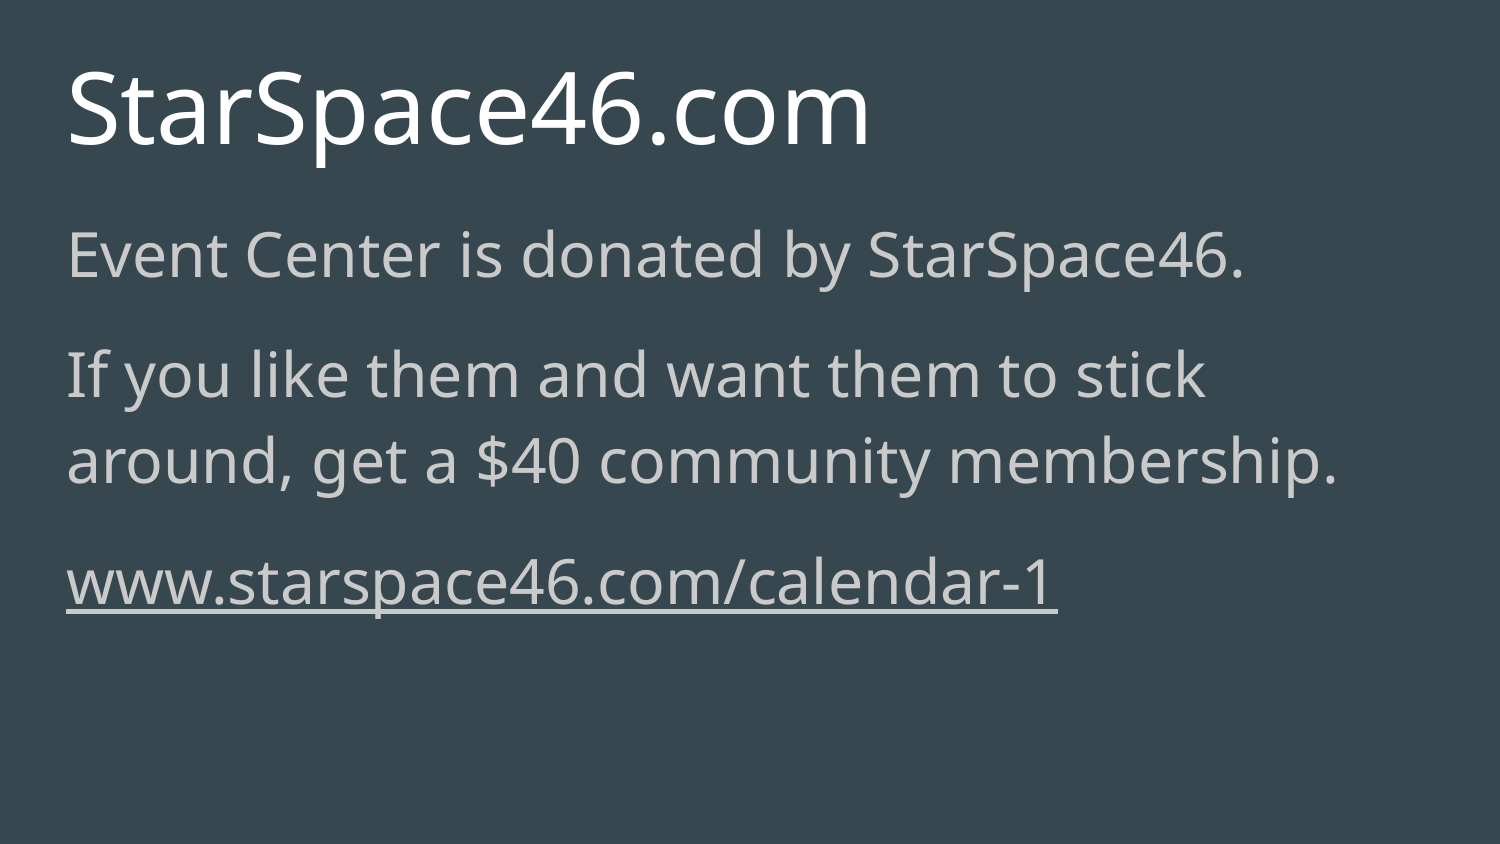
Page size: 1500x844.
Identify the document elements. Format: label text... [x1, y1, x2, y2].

title StarSpace46.com [51, 29, 1449, 167]
list Event Center is donated by StarSpace46. If you like them and want them to stick around, get a $40 community membership. www.starspace46.com/calendar-1 [51, 189, 1449, 750]
